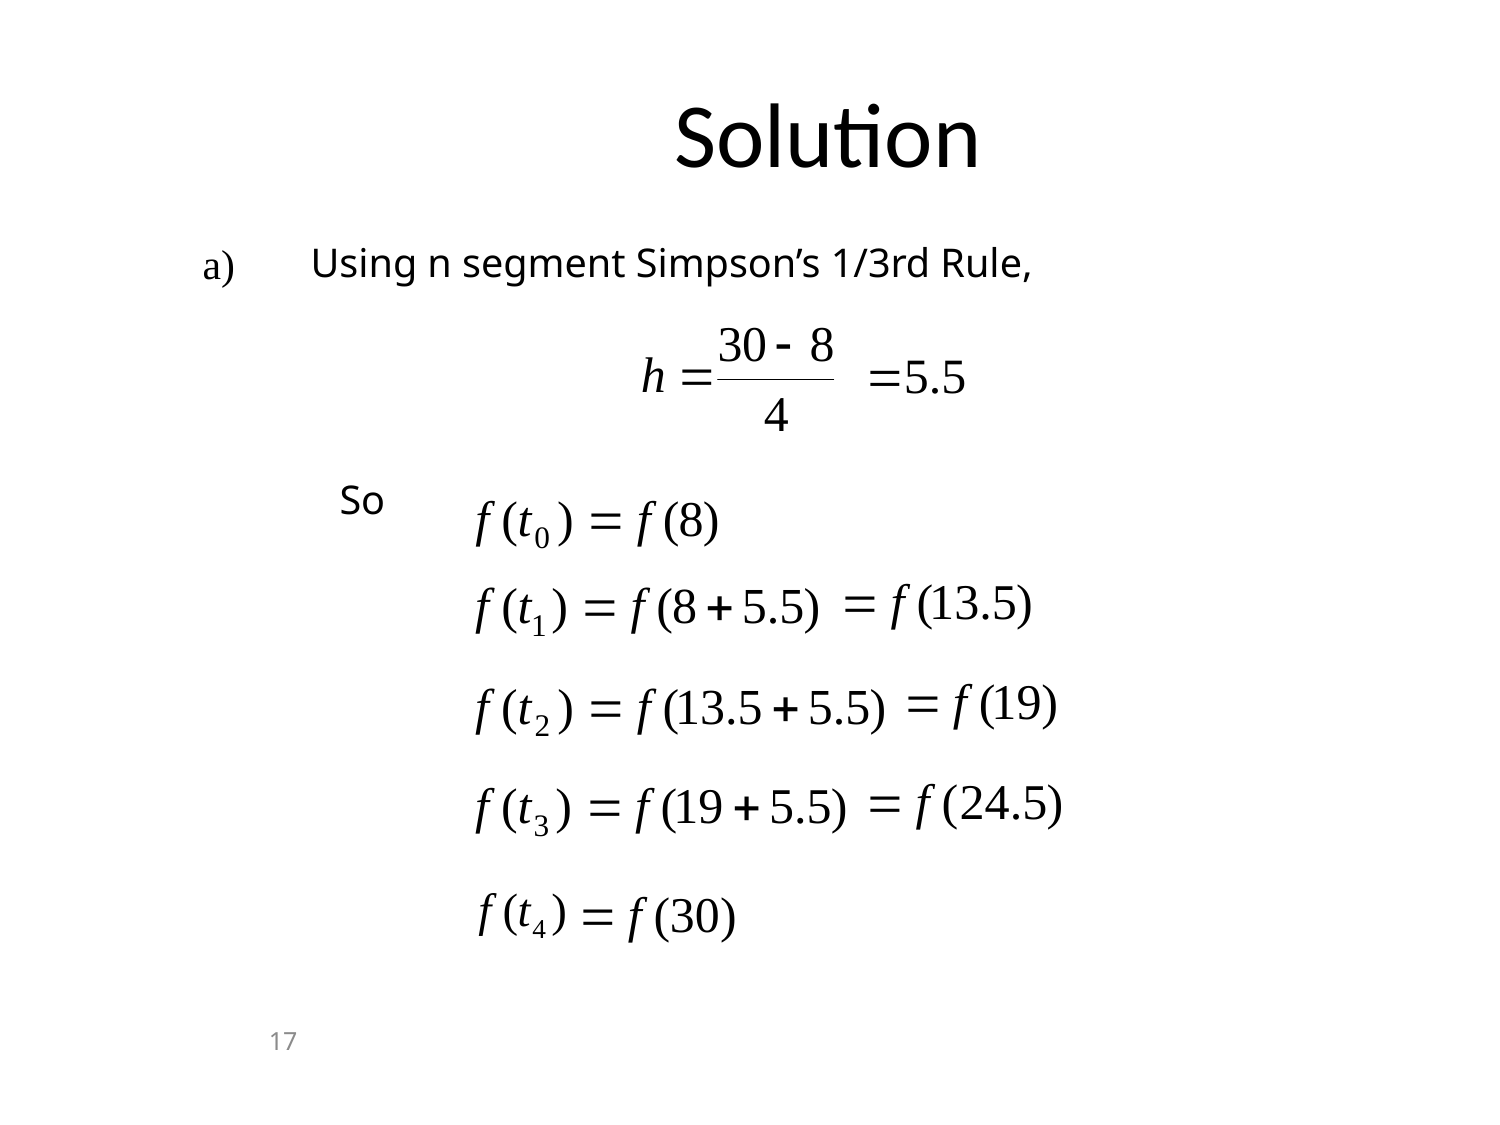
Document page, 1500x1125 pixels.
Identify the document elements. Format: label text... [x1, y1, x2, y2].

title Solution [188, 37, 1468, 225]
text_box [899, 679, 1062, 737]
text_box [462, 779, 852, 843]
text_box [574, 892, 740, 949]
text_box a) [187, 230, 368, 295]
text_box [837, 579, 1037, 637]
slide_number 17 [0, 1023, 313, 1062]
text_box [462, 879, 576, 947]
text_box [862, 779, 1068, 837]
text_box So [324, 467, 413, 530]
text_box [637, 317, 969, 437]
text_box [462, 492, 724, 556]
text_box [462, 679, 890, 742]
text_box Using n segment Simpson’s 1/3rd Rule, [368, 230, 1048, 293]
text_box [462, 579, 824, 642]
